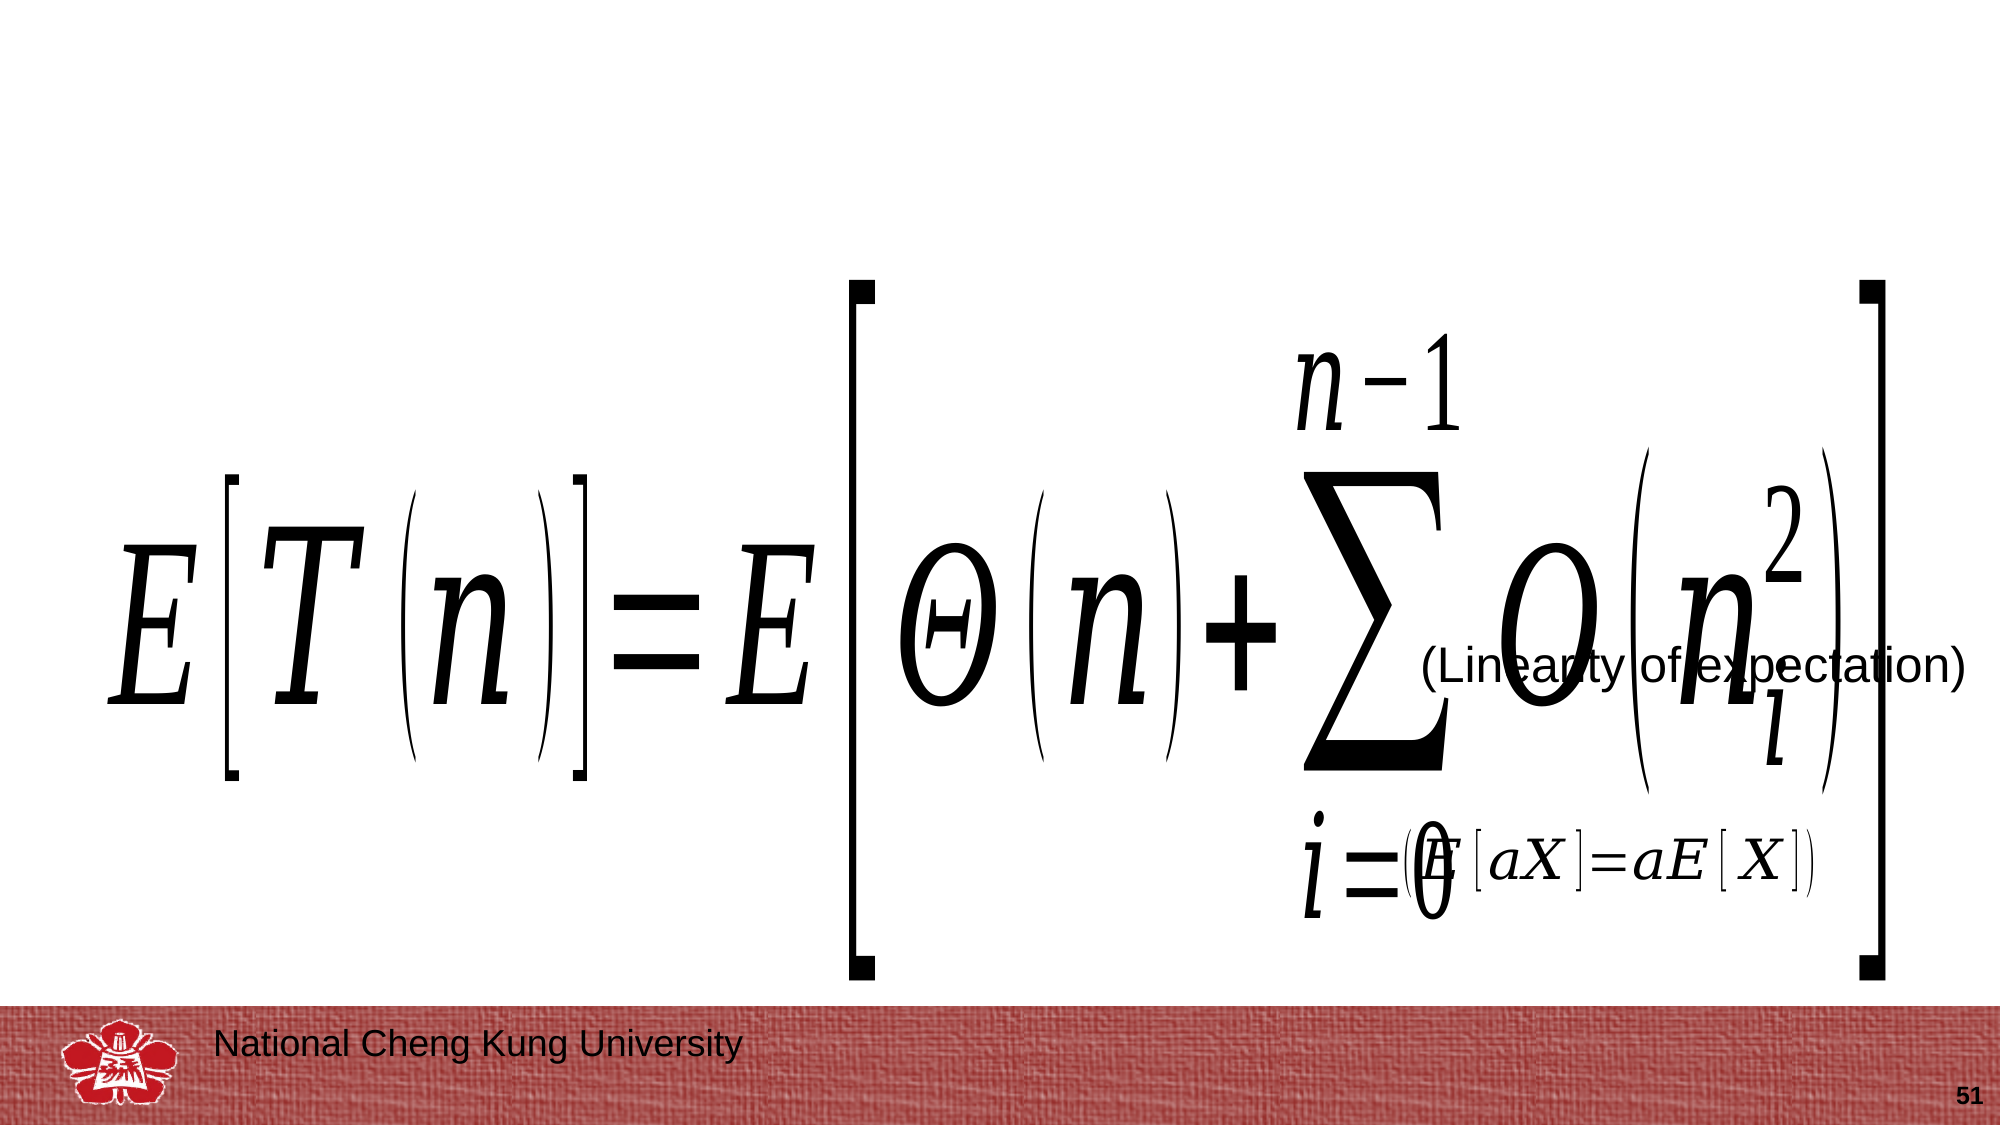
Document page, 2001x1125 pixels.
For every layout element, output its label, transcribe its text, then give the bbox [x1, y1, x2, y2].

slide_number 51 [1873, 1064, 2000, 1125]
picture [39, 1006, 197, 1125]
text_box (Linearity of expectation) [1405, 625, 1983, 700]
